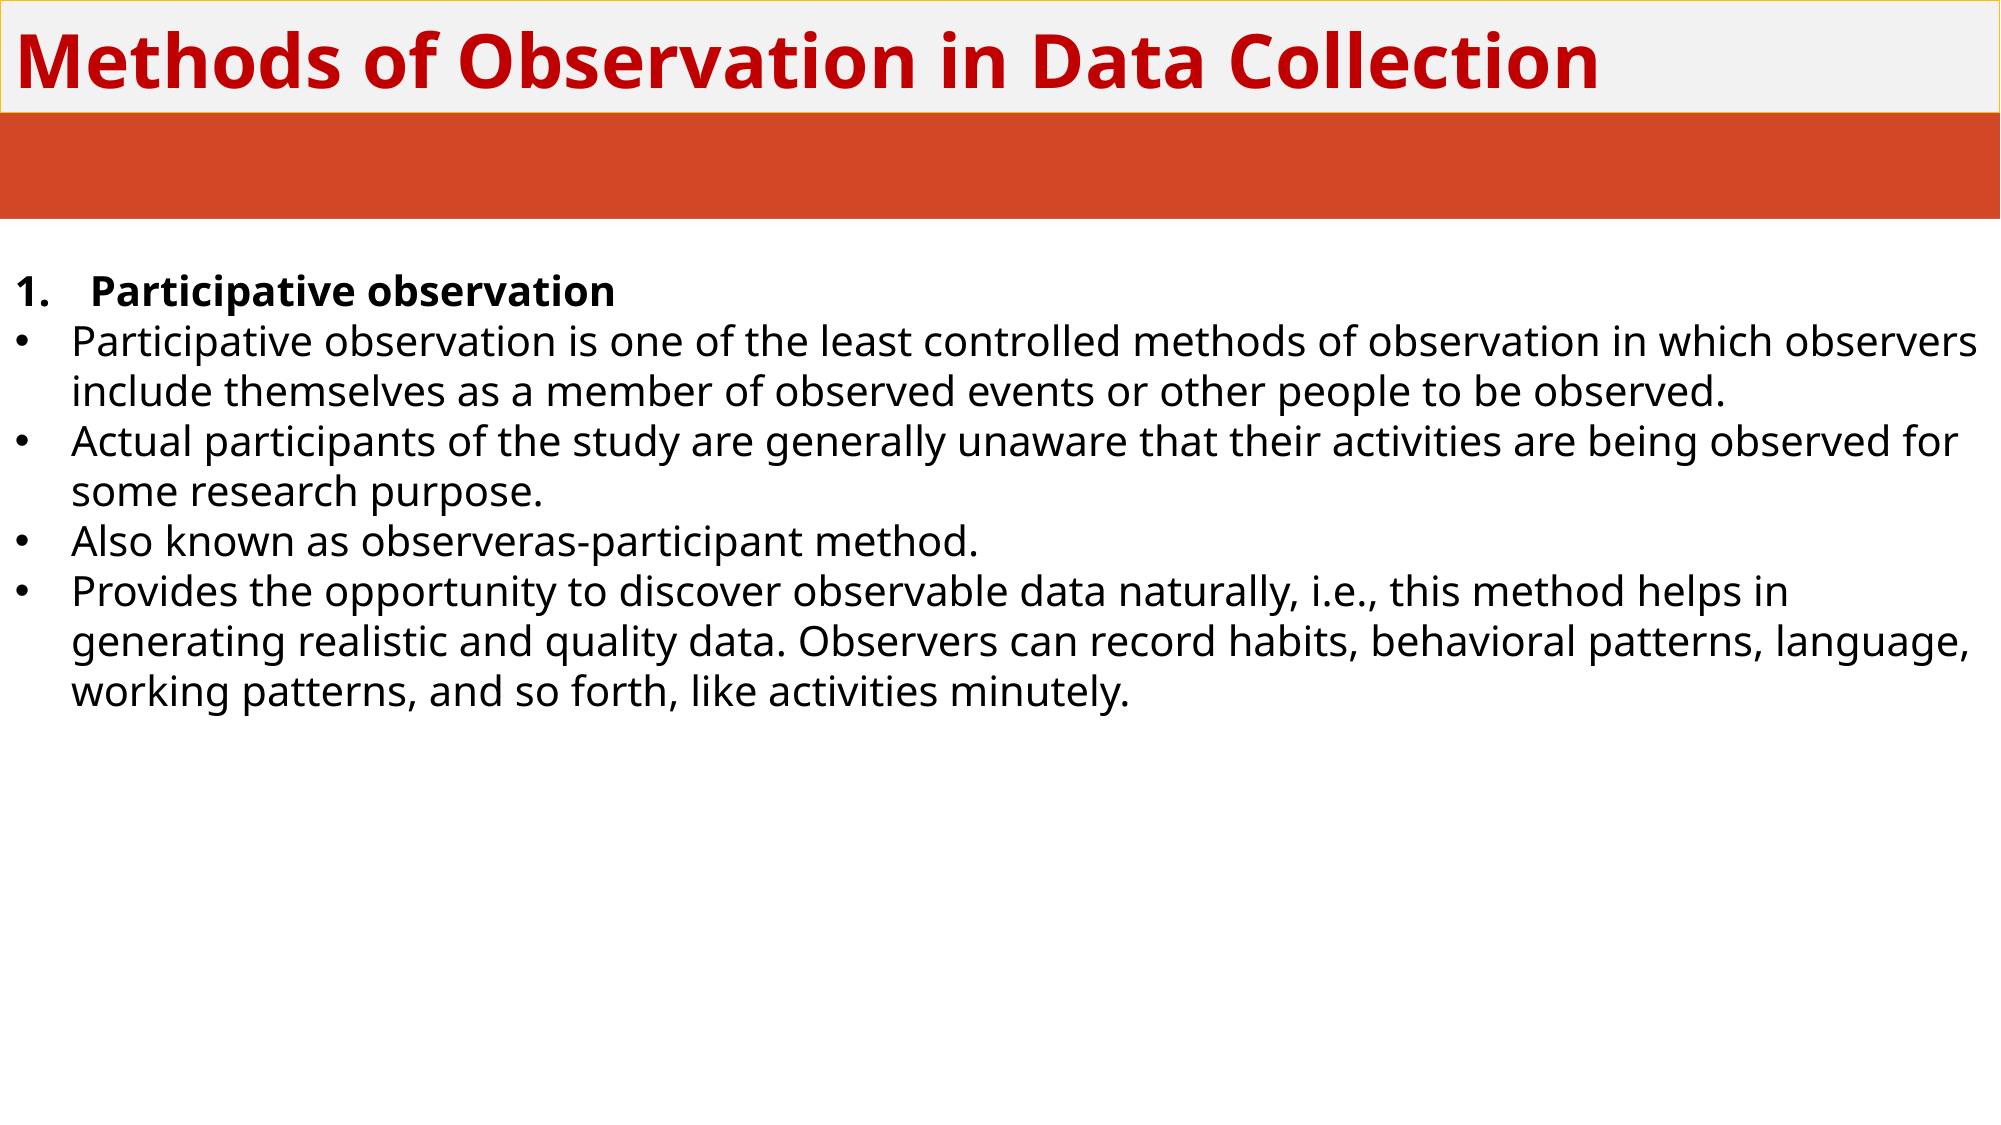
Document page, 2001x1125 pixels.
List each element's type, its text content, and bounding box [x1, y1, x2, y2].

text_box Participative observation Participative observation is one of the least controlled methods of observation in which observers include themselves as a member of observed events or other people to be observed. Actual participants of the study are generally unaware that their activities are being observed for some research purpose. Also known as observeras-participant method. Provides the opportunity to discover observable data naturally, i.e., this method helps in generating realistic and quality data. Observers can record habits, behavioral patterns, language, working patterns, and so forth, like activities minutely. [0, 257, 2000, 723]
title Methods of Observation in Data Collection [0, 0, 2000, 113]
